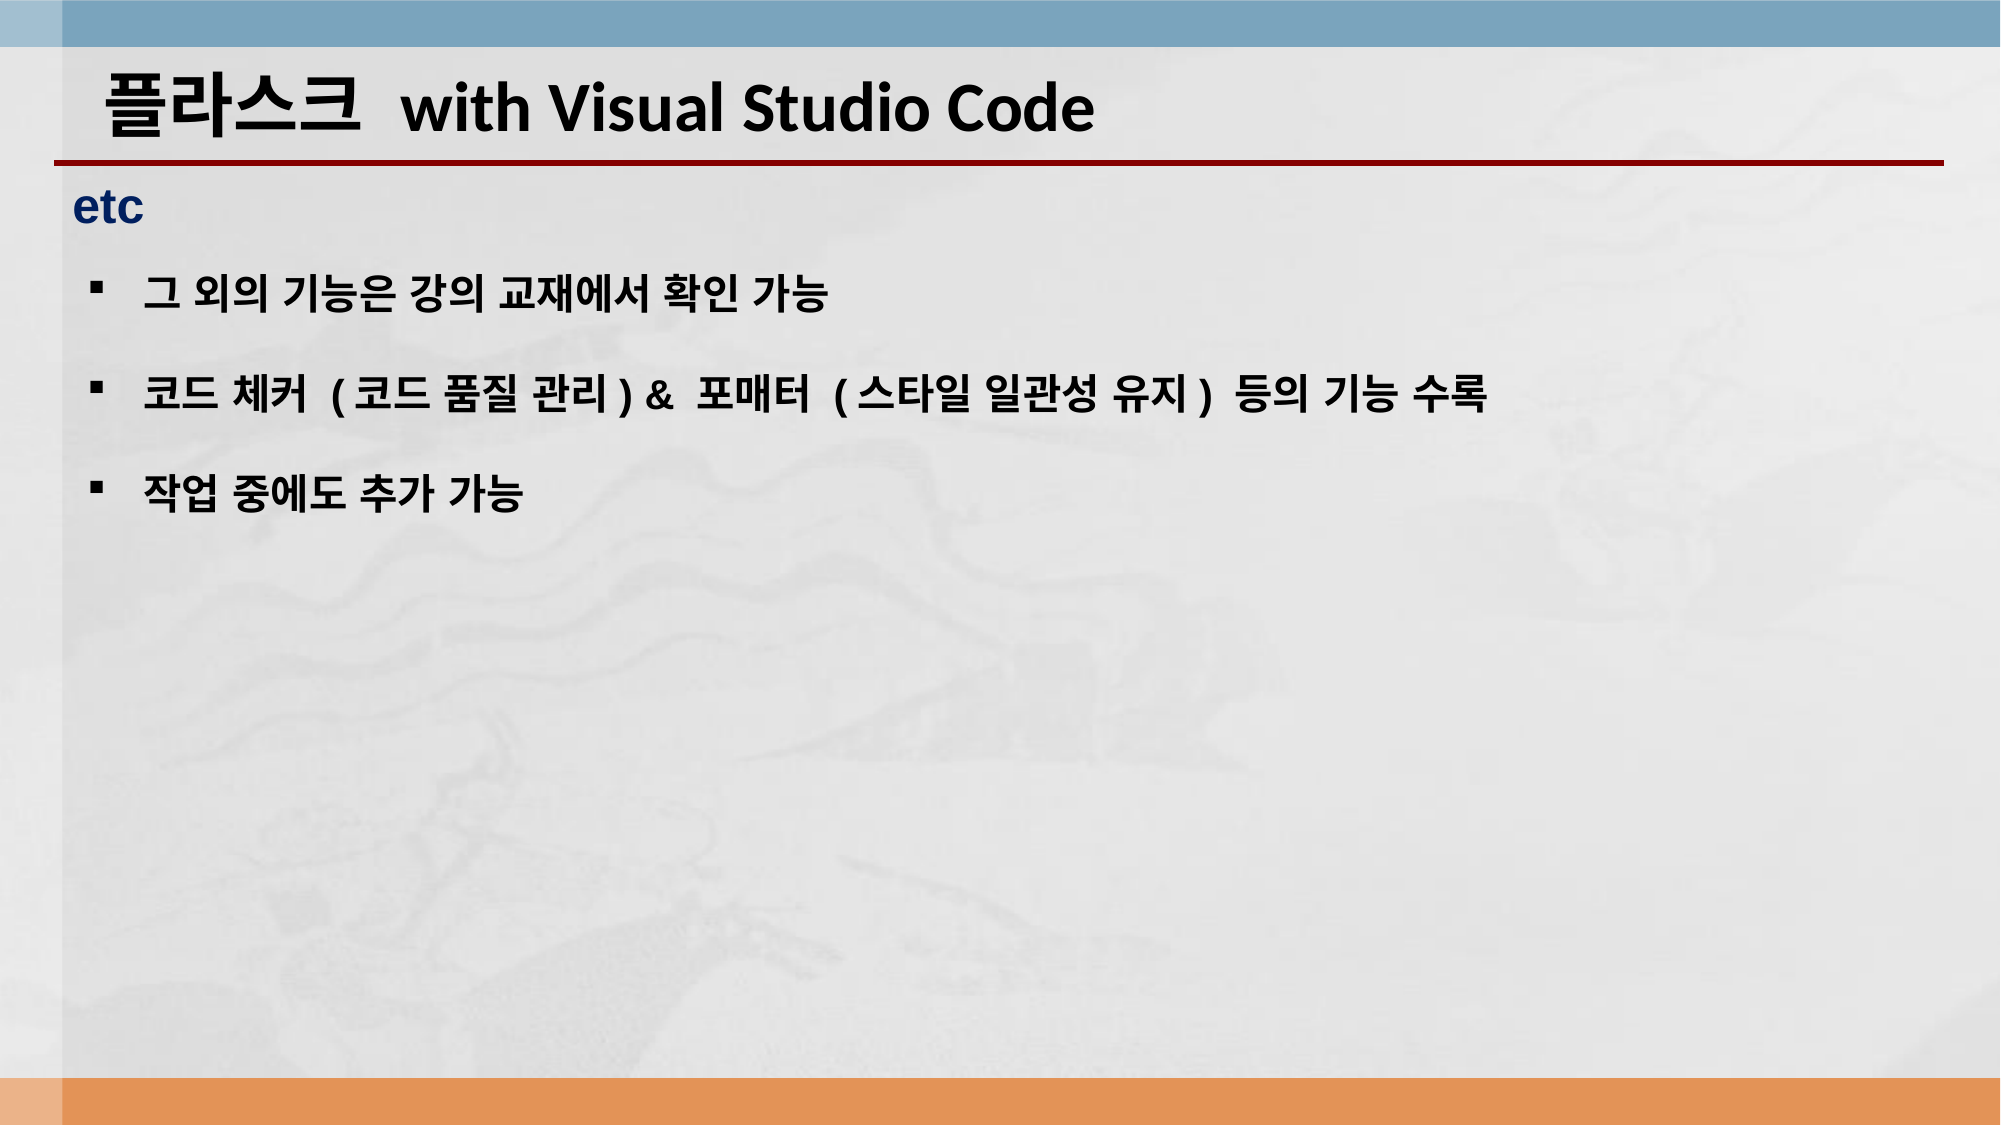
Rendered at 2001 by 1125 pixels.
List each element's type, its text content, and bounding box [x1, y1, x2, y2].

subtitle etc [72, 173, 1473, 234]
title 플라스크 with Visual Studio Code [103, 61, 1804, 147]
text_box 그 외의 기능은 강의 교재에서 확인 가능 코드 체커 (코드 품질 관리) & 포매터 (스타일 일관성 유지) 등의 기능 수록 작업 중에도 추가 가능 [72, 260, 1944, 526]
picture [63, 47, 2000, 1078]
